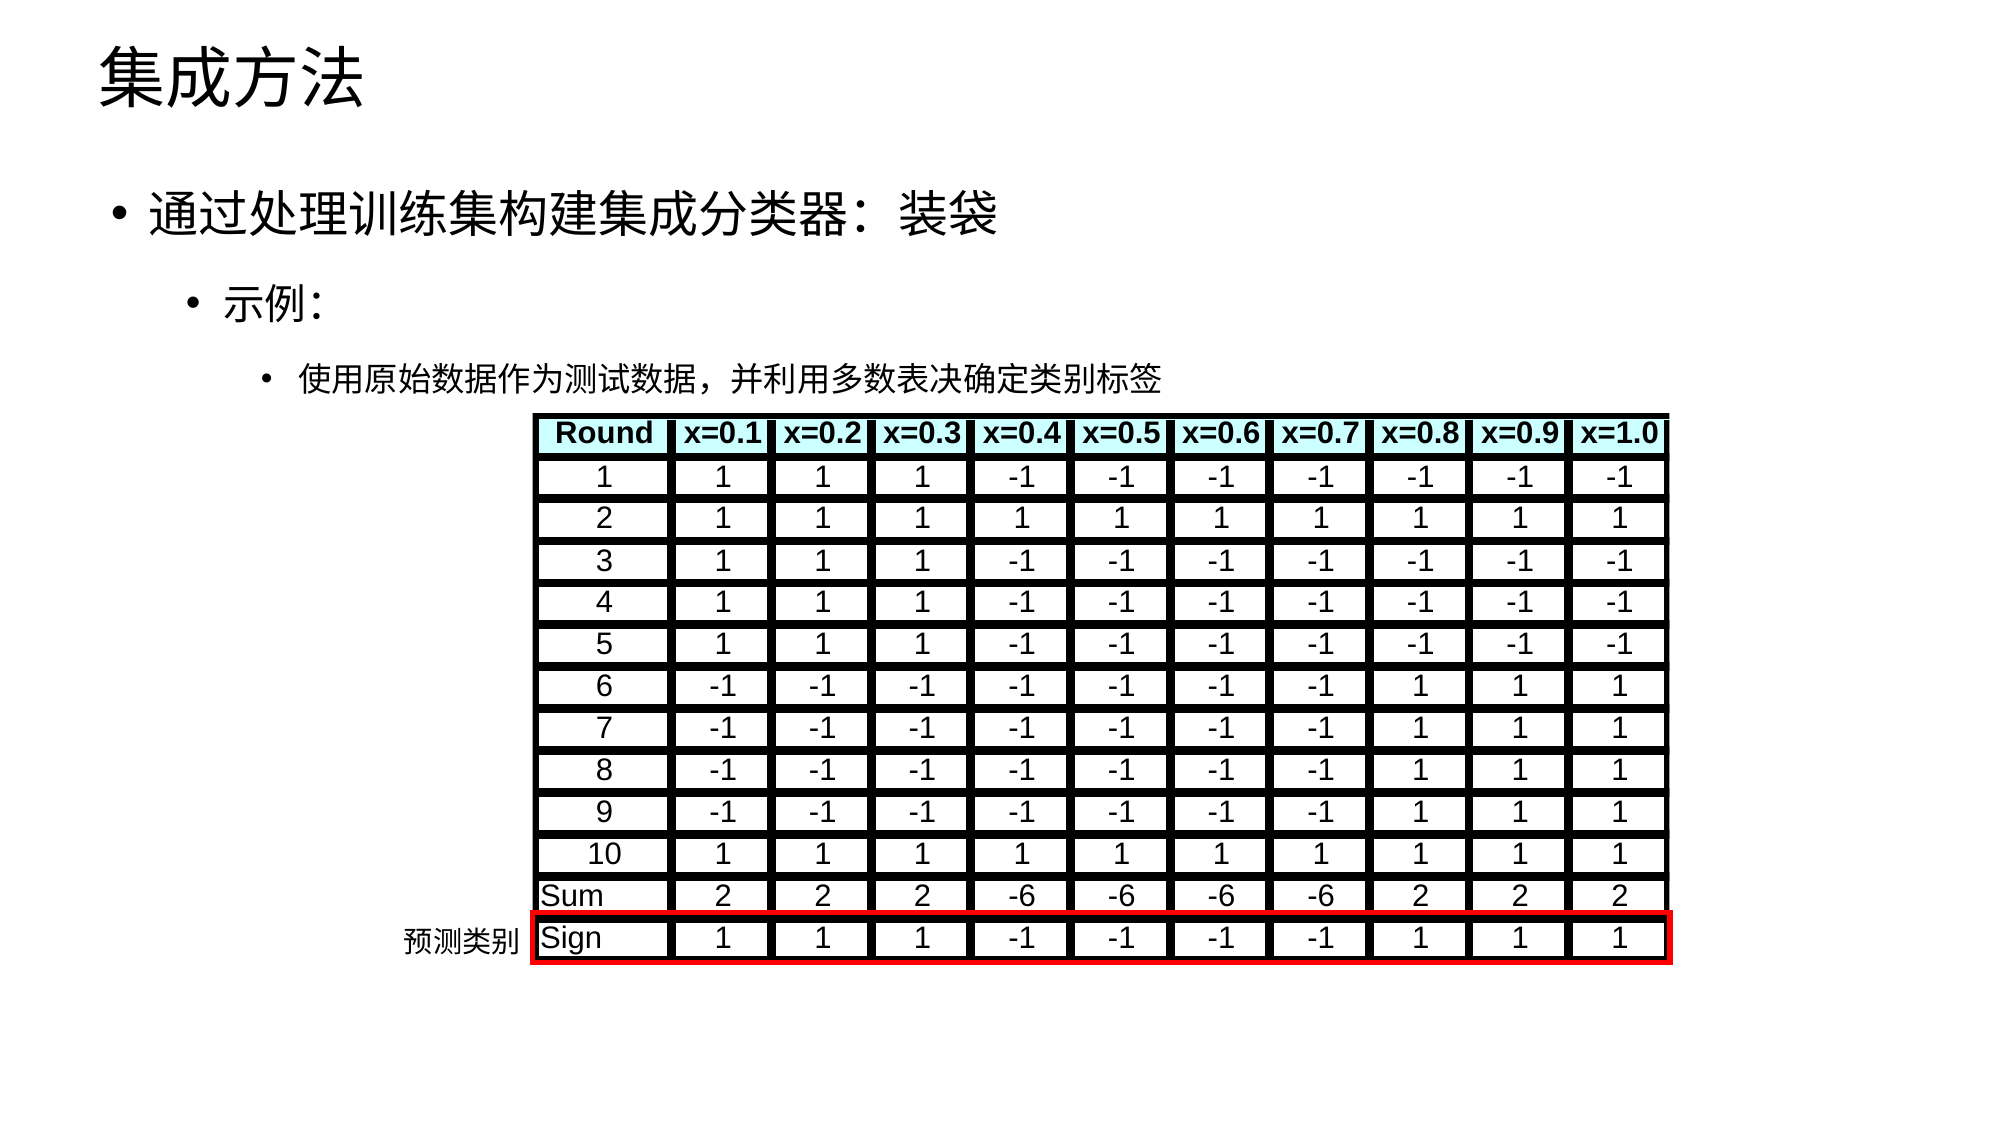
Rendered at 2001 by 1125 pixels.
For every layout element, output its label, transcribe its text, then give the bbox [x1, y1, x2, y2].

text_box 预测类别 [389, 916, 577, 966]
text_box [83, 132, 1764, 993]
text_box 通过处理训练集构建集成分类器：装袋 示例： 使用原始数据作为测试数据，并利用多数表决确定类别标签 [95, 144, 1777, 1006]
text_box [108, 157, 1789, 1018]
picture [532, 413, 1671, 963]
title 集成方法 [83, 37, 1895, 125]
